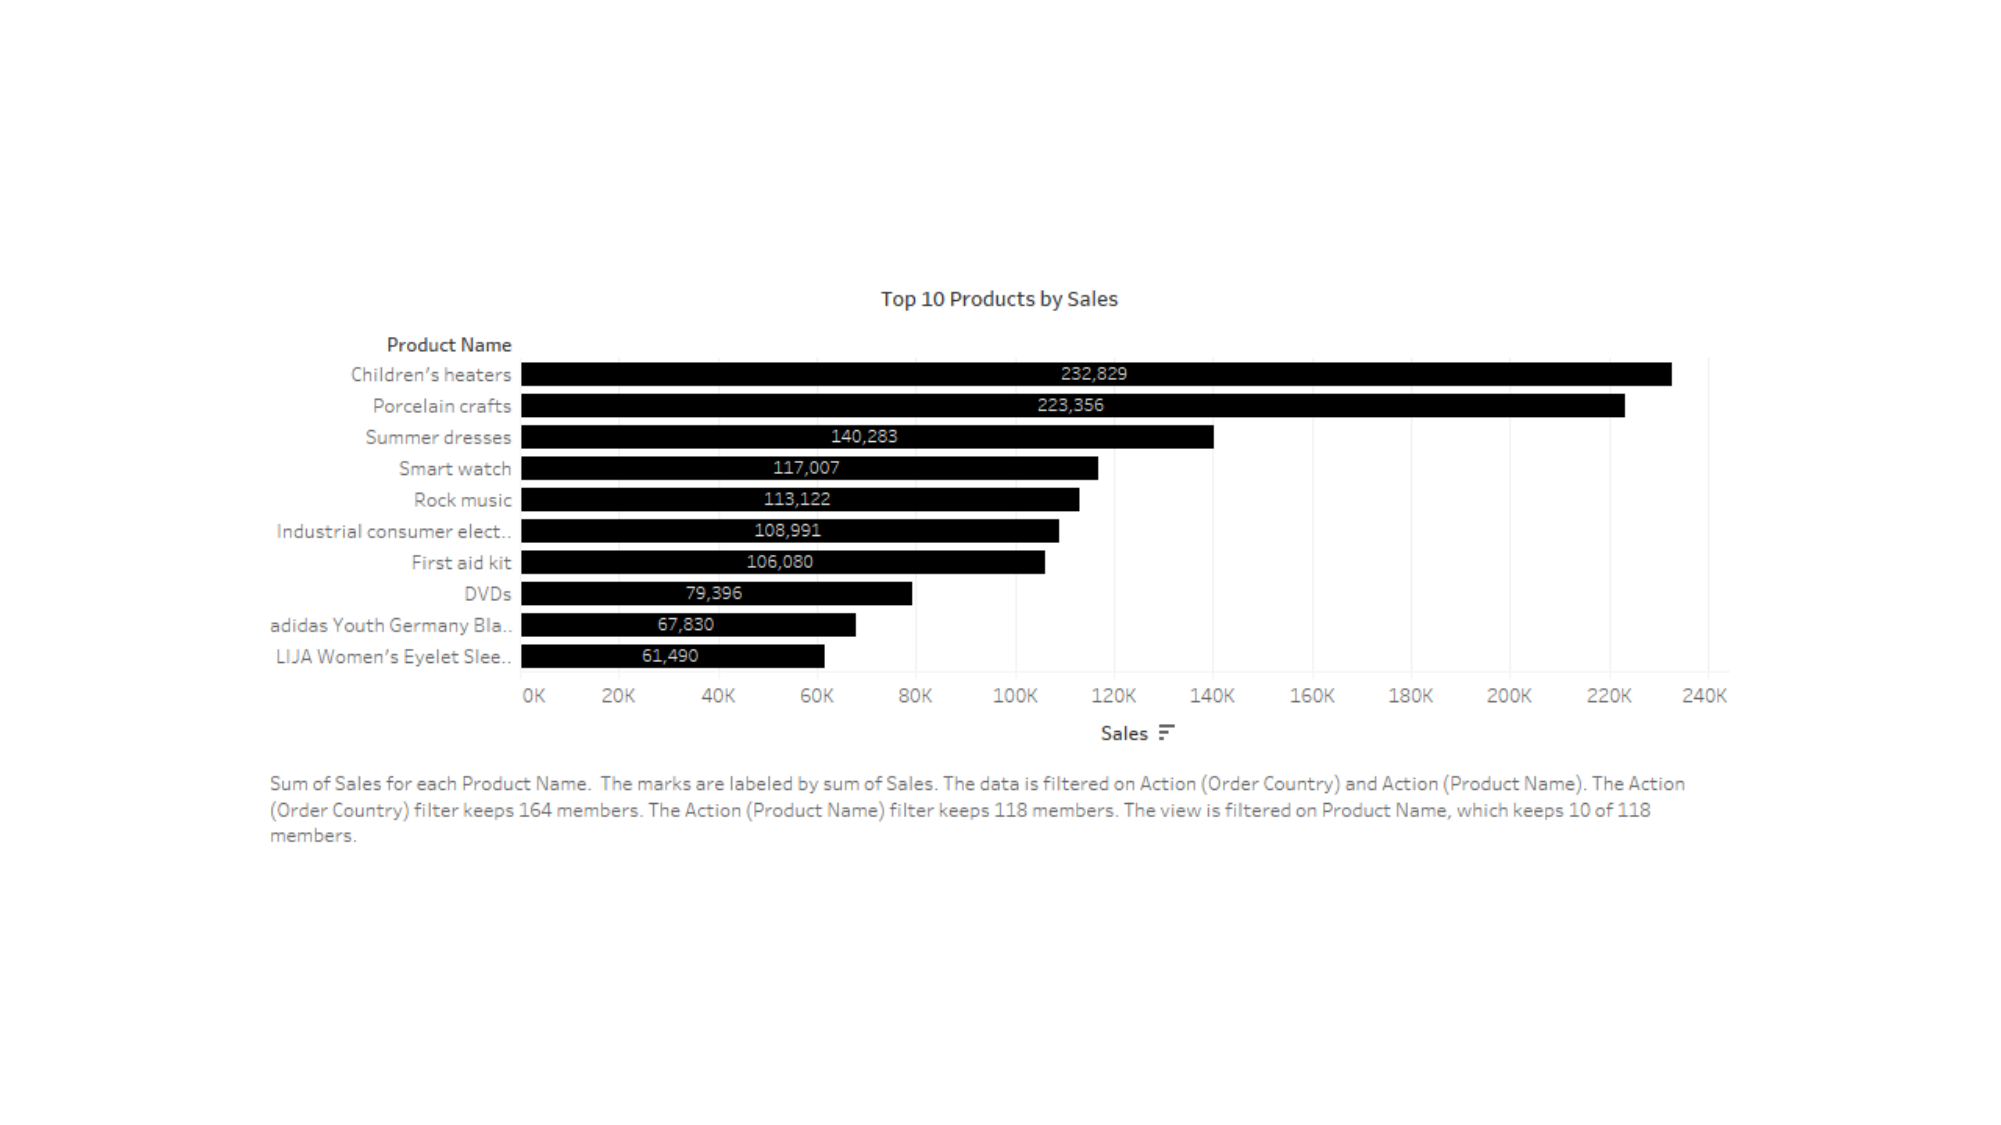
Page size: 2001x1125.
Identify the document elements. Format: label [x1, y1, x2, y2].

picture [270, 275, 1730, 850]
